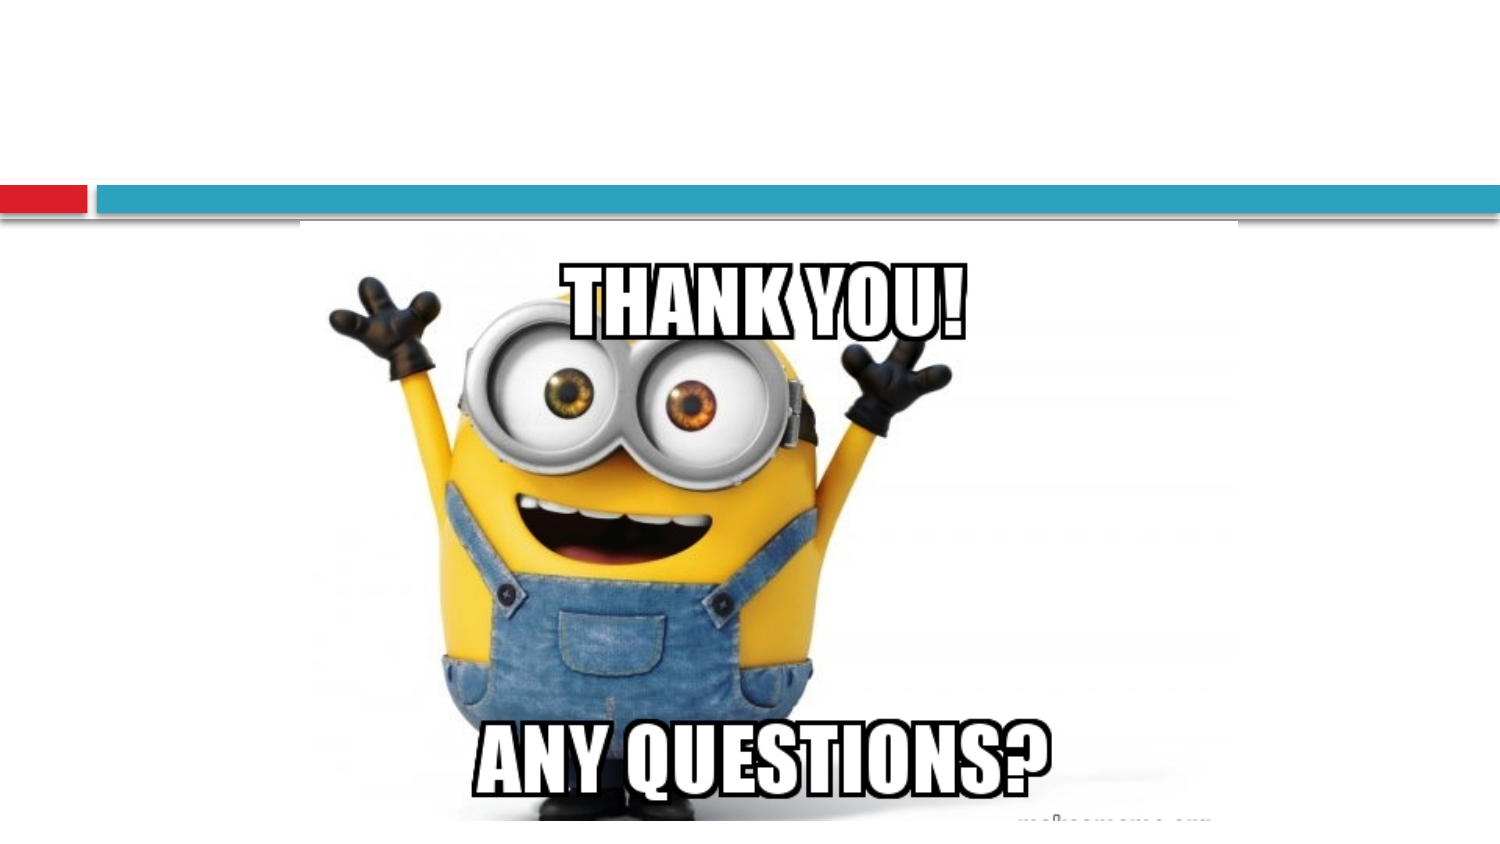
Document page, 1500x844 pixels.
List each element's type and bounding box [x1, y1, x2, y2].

picture [299, 221, 1238, 821]
